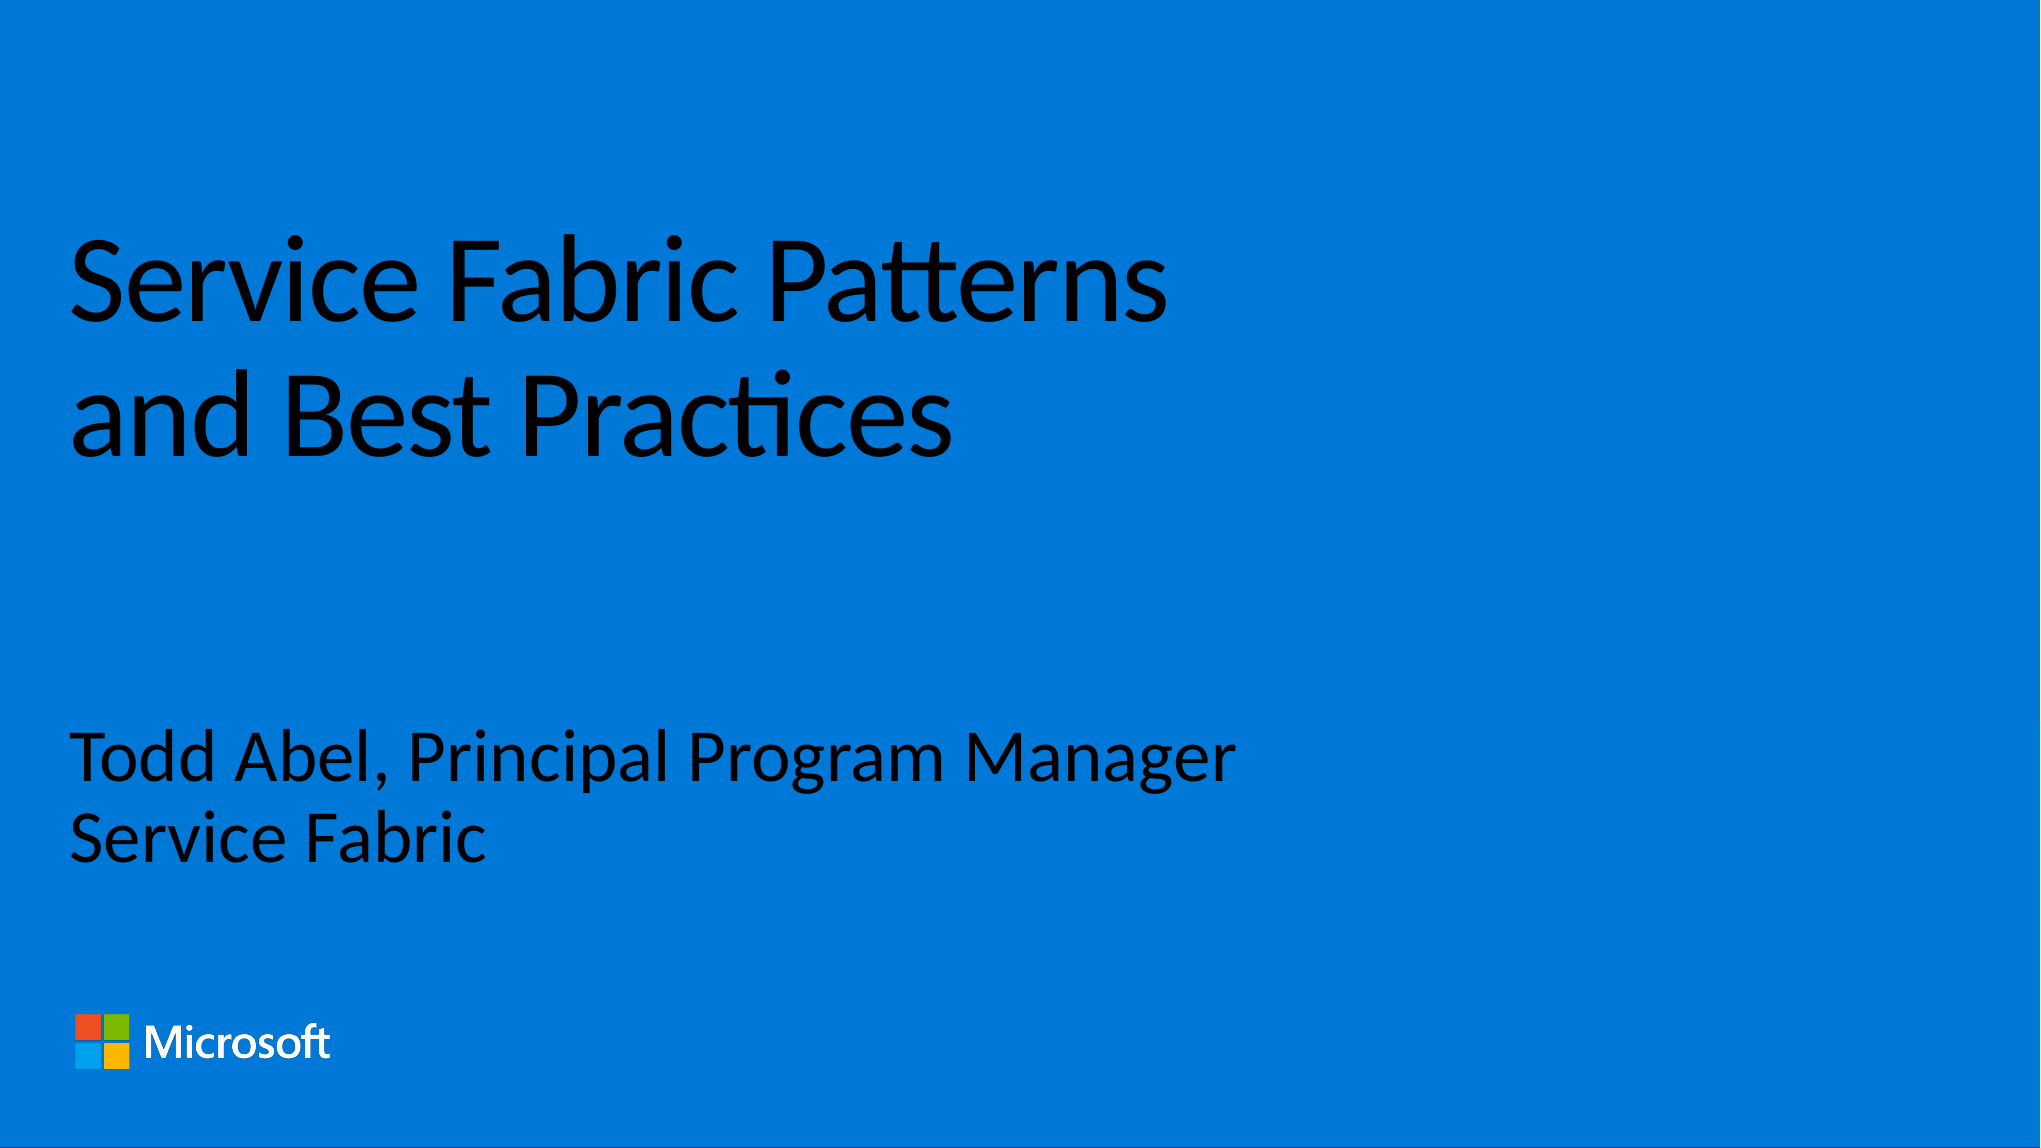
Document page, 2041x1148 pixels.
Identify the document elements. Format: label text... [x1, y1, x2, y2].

picture [75, 1014, 330, 1069]
list Todd Abel, Principal Program Manager Service Fabric [45, 698, 1483, 999]
title Service Fabric Patterns and Best Practices [45, 198, 1820, 501]
